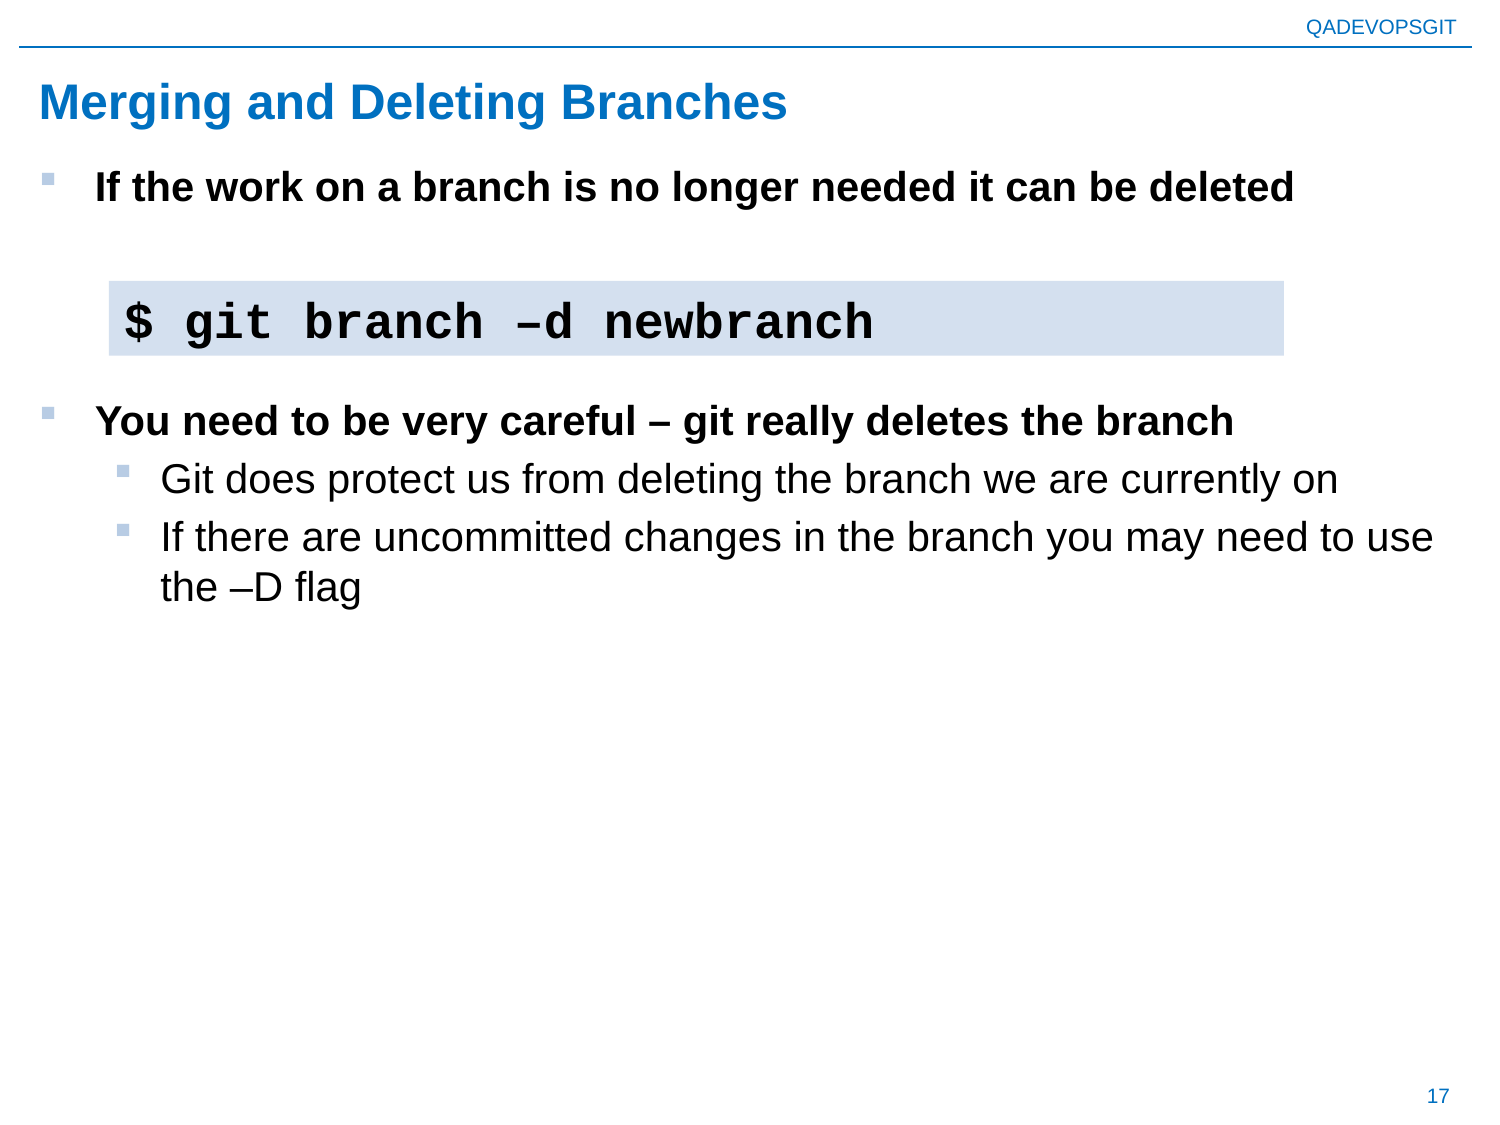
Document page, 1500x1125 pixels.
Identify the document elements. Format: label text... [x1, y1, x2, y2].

text_box $ git branch –d newbranch [108, 280, 1284, 356]
list If the work on a branch is no longer needed it can be deleted You need to be very careful – git really deletes the branch Git does protect us from deleting the branch we are currently on If there are uncommitted changes in the branch you may need to use the –D flag [23, 152, 1465, 1008]
title Merging and Deleting Branches [23, 58, 1465, 141]
